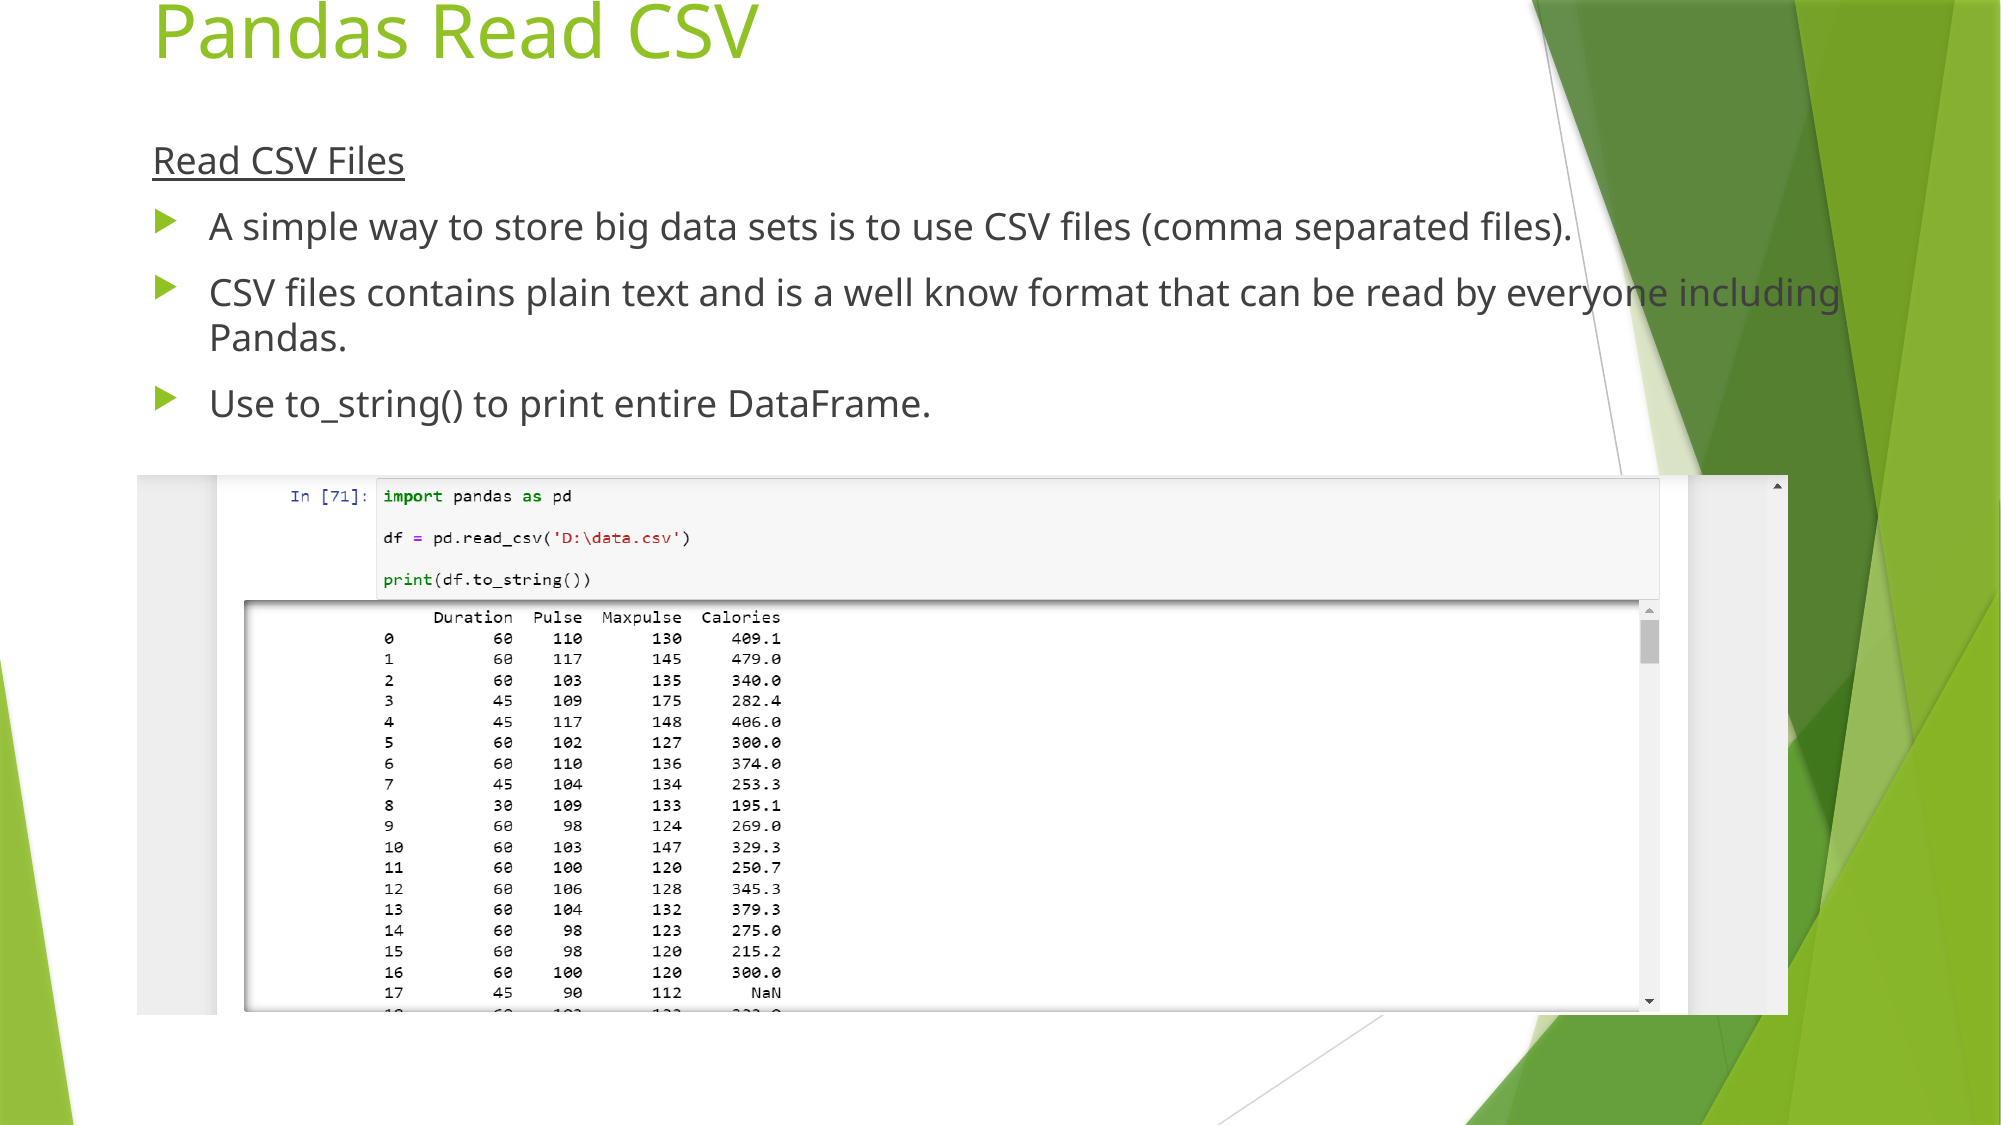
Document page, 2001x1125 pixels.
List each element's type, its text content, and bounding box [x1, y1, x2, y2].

list Read CSV Files A simple way to store big data sets is to use CSV files (comma separated files). CSV files contains plain text and is a well know format that can be read by everyone including Pandas. Use to_string() to print entire DataFrame. [137, 129, 1863, 944]
title Pandas Read CSV [137, 0, 1863, 129]
picture [136, 474, 1788, 1015]
